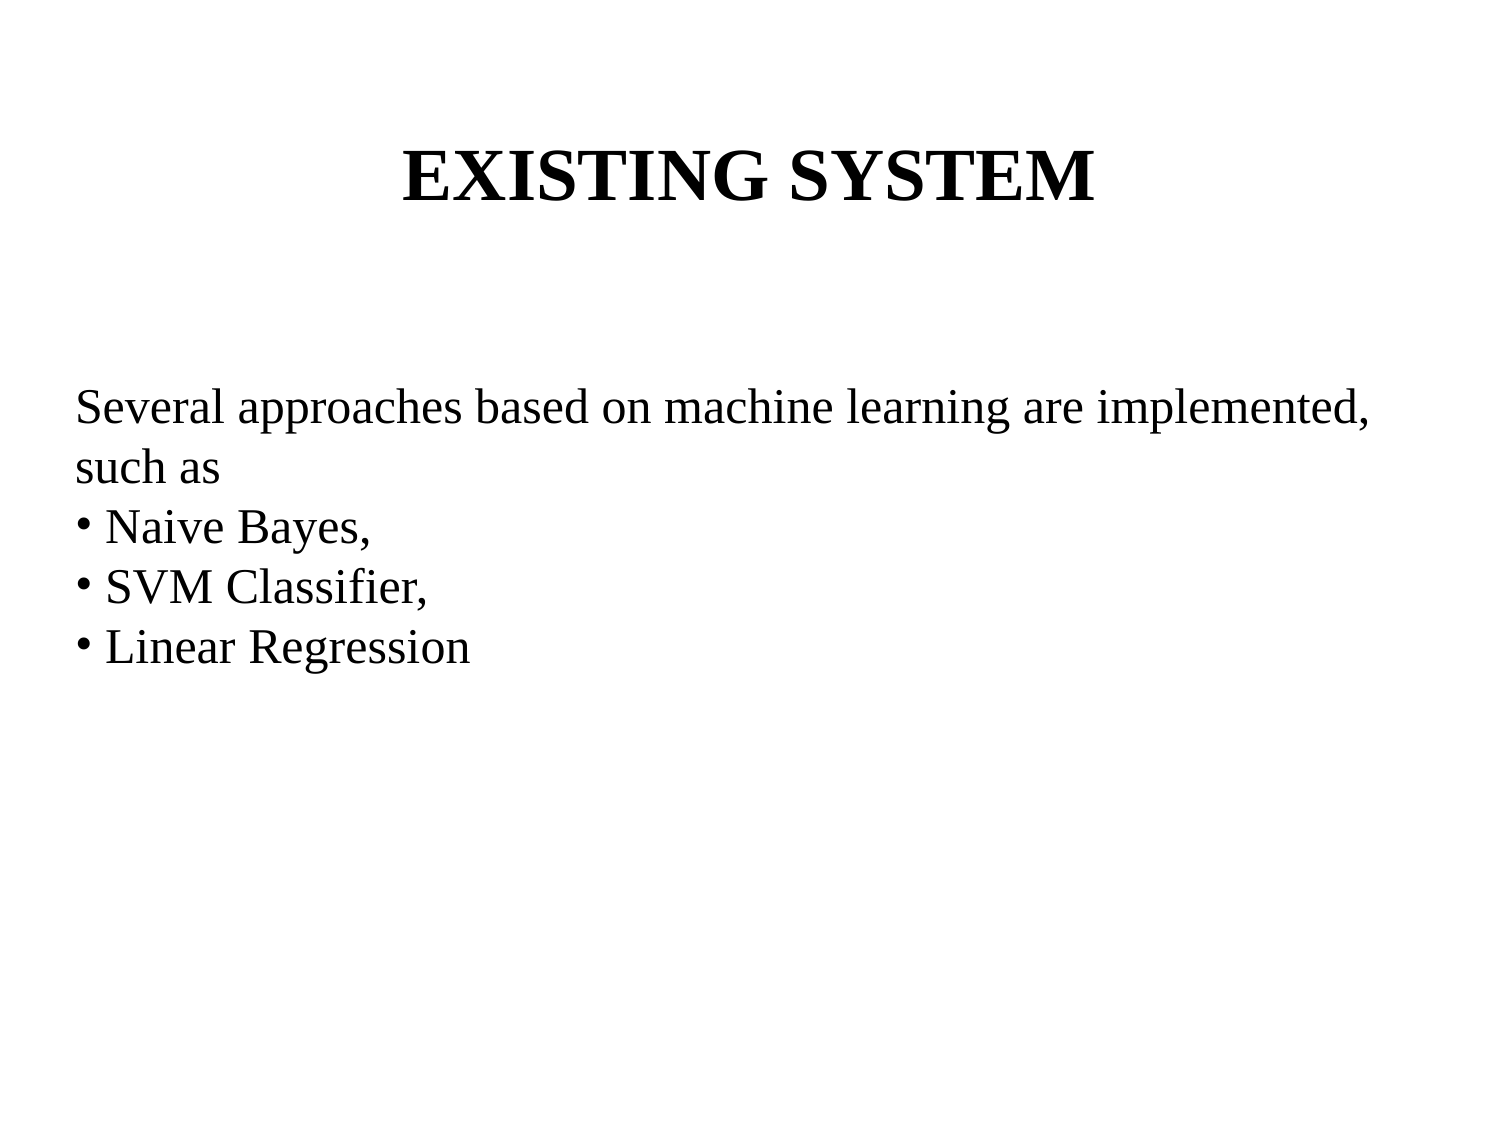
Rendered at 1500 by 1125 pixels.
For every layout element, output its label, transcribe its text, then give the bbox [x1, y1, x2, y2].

list Several approaches based on machine learning are implemented, such as Naive Bayes, SVM Classifier, Linear Regression [75, 373, 1425, 1125]
title EXISTING SYSTEM [75, 82, 1425, 258]
